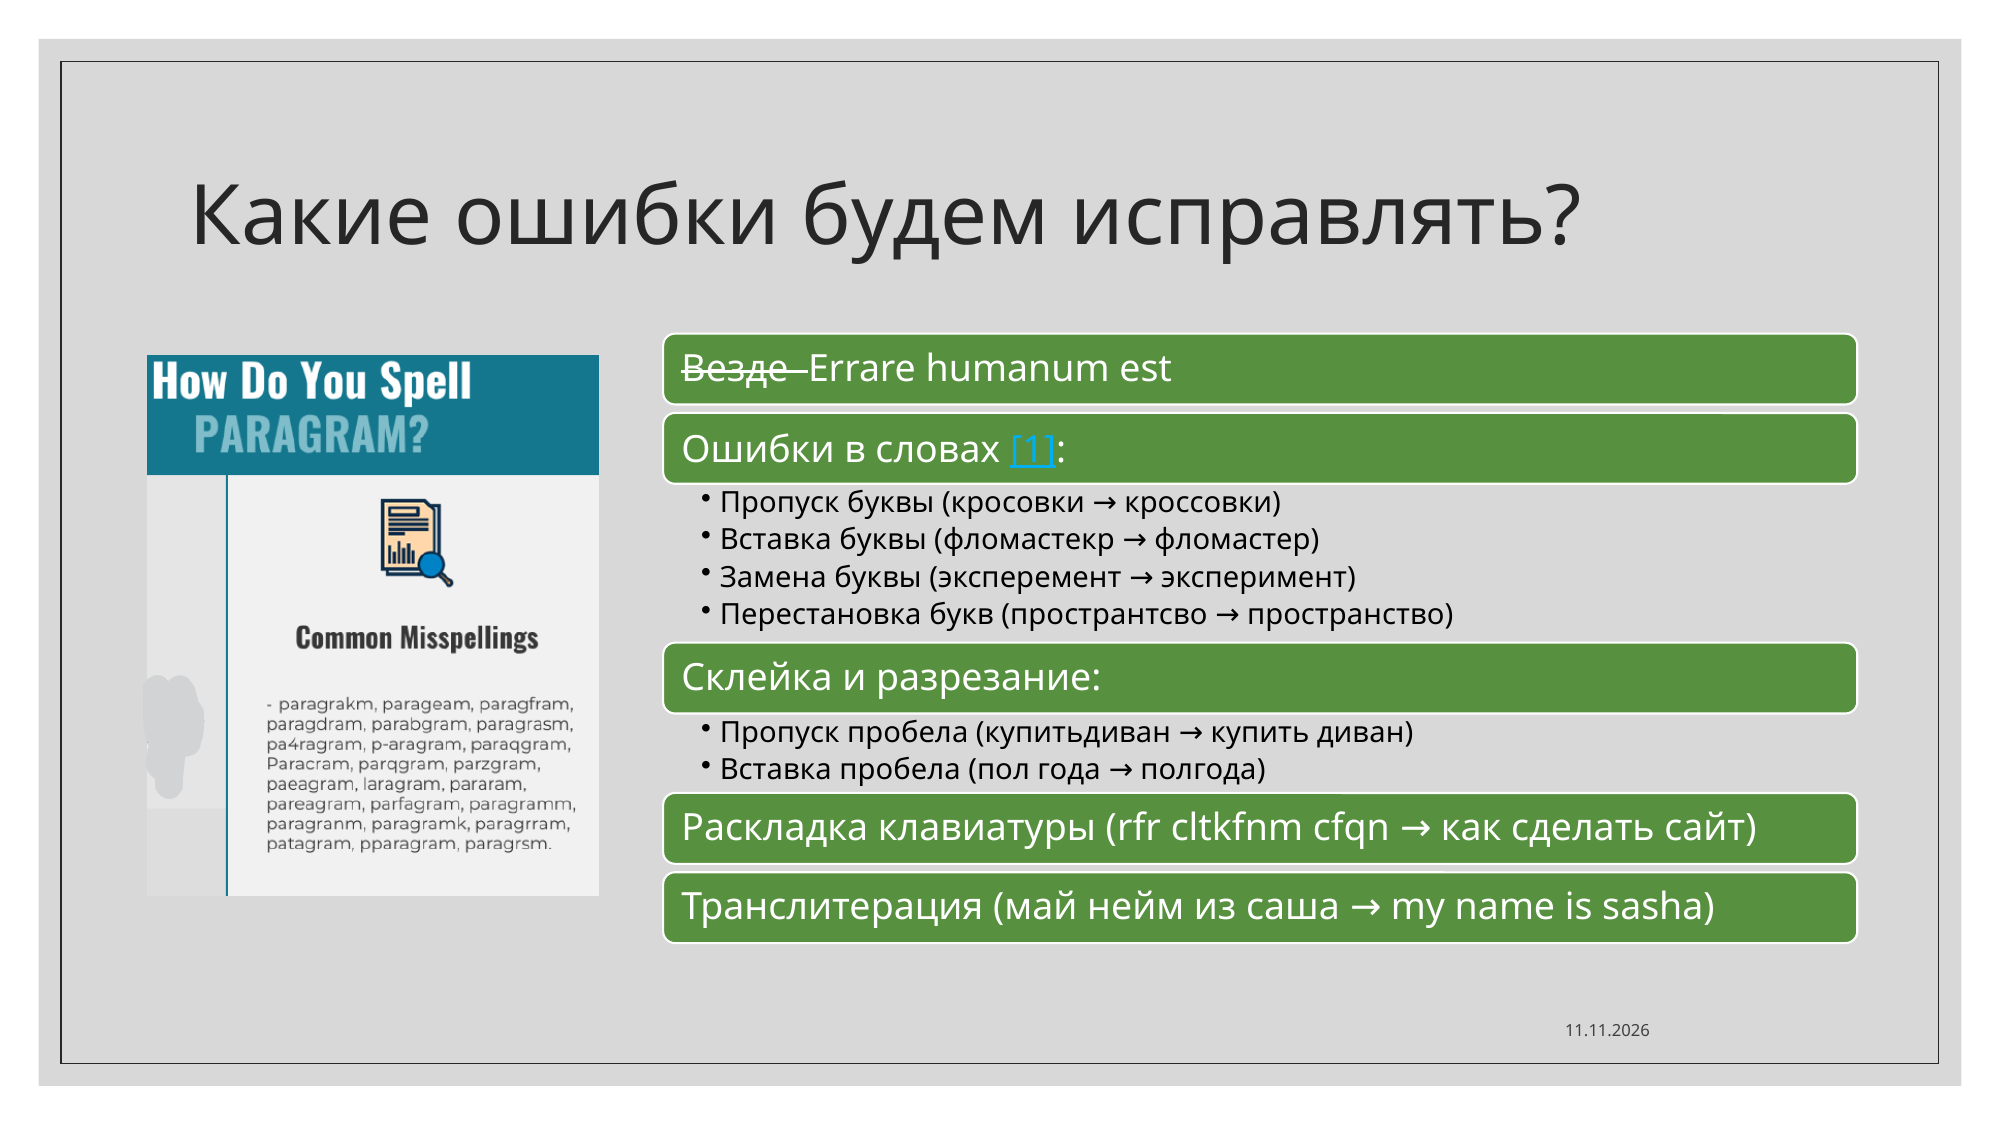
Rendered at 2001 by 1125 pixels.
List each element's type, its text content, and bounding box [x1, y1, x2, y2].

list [663, 286, 1858, 990]
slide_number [1190, 996, 1665, 1050]
title Какие ошибки будем исправлять? [174, 105, 1825, 331]
picture [142, 355, 599, 896]
